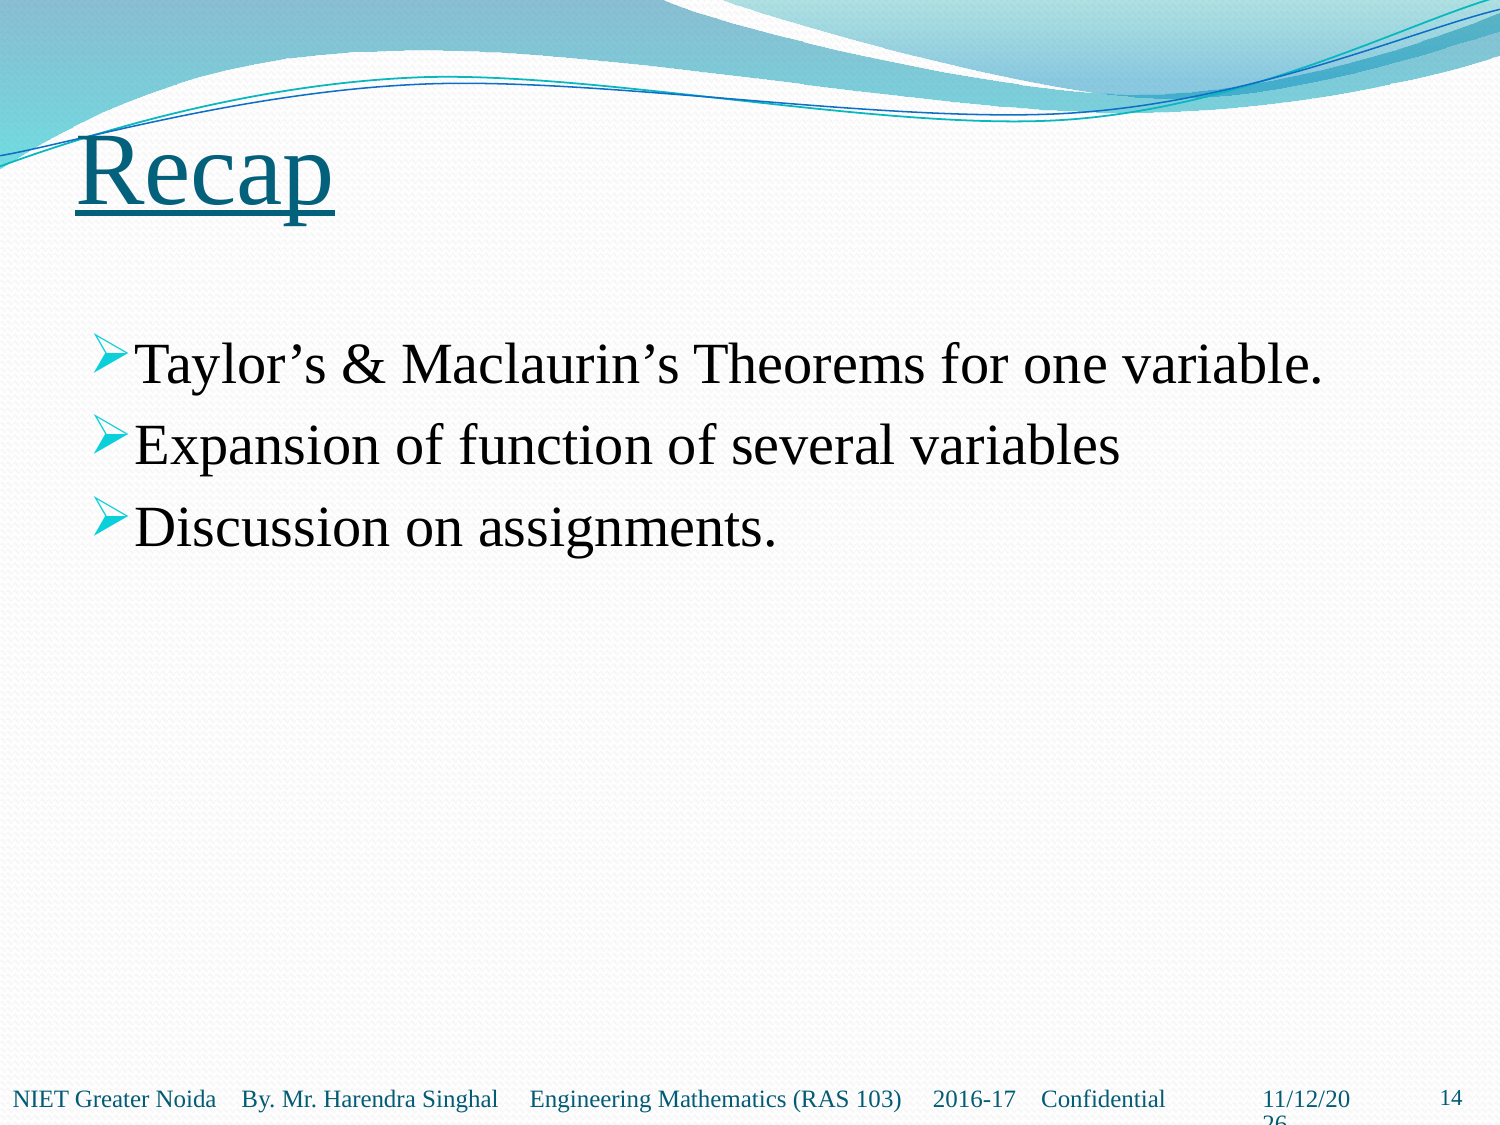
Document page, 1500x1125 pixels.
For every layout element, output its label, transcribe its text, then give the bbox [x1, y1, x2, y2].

slide_number 14 [1387, 1050, 1463, 1110]
list Taylor’s & Maclaurin’s Theorems for one variable. Expansion of function of several variables Discussion on assignments. [75, 317, 1425, 1038]
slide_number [1263, 1052, 1363, 1113]
footer NIET Greater Noida By. Mr. Harendra Singhal Engineering Mathematics (RAS 103) 2016-17 Confidential [12, 1052, 1263, 1113]
title Recap [75, 75, 1425, 225]
